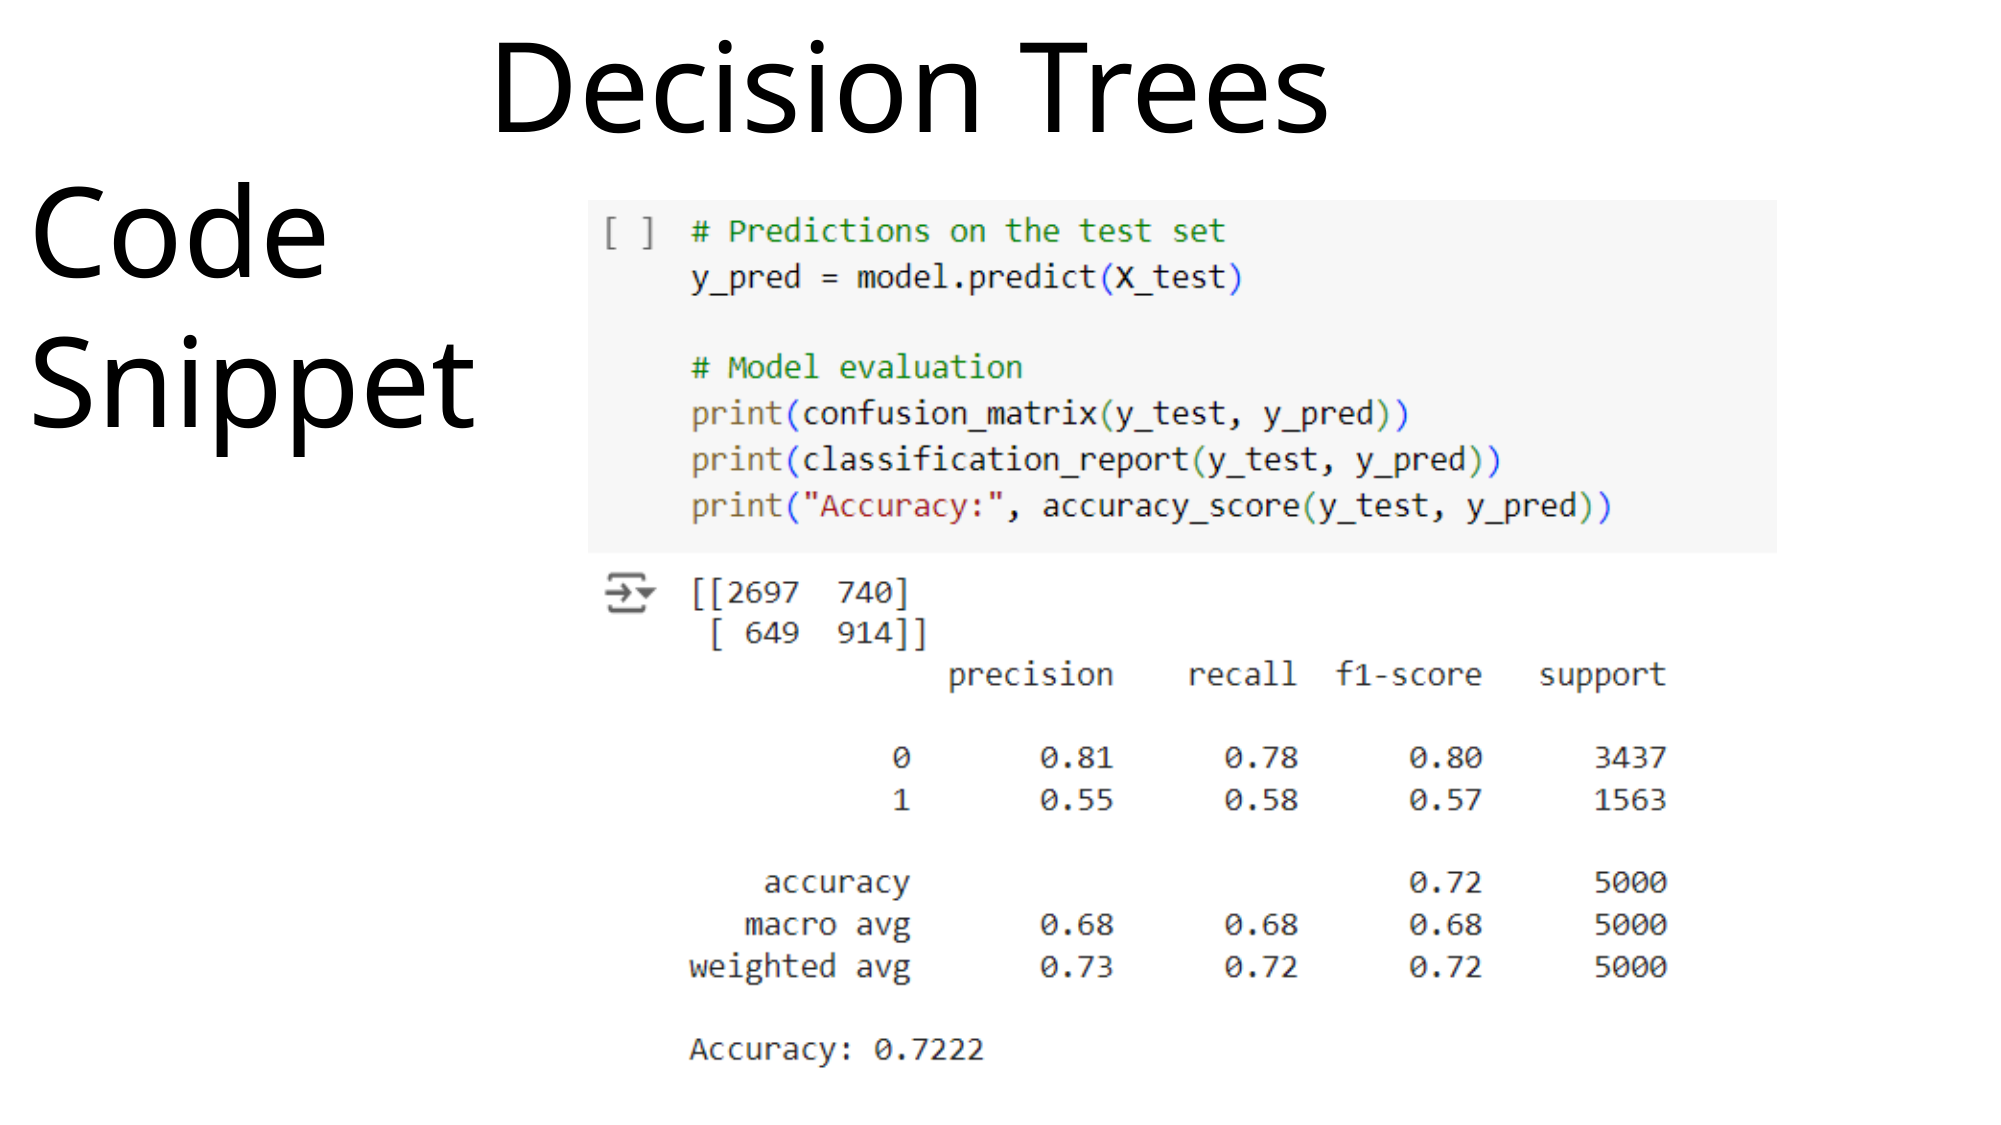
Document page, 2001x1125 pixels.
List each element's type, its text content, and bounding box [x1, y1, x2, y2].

text_box Decision Trees [437, 0, 1384, 165]
picture [588, 200, 1777, 1089]
text_box Code Snippet [14, 145, 731, 461]
